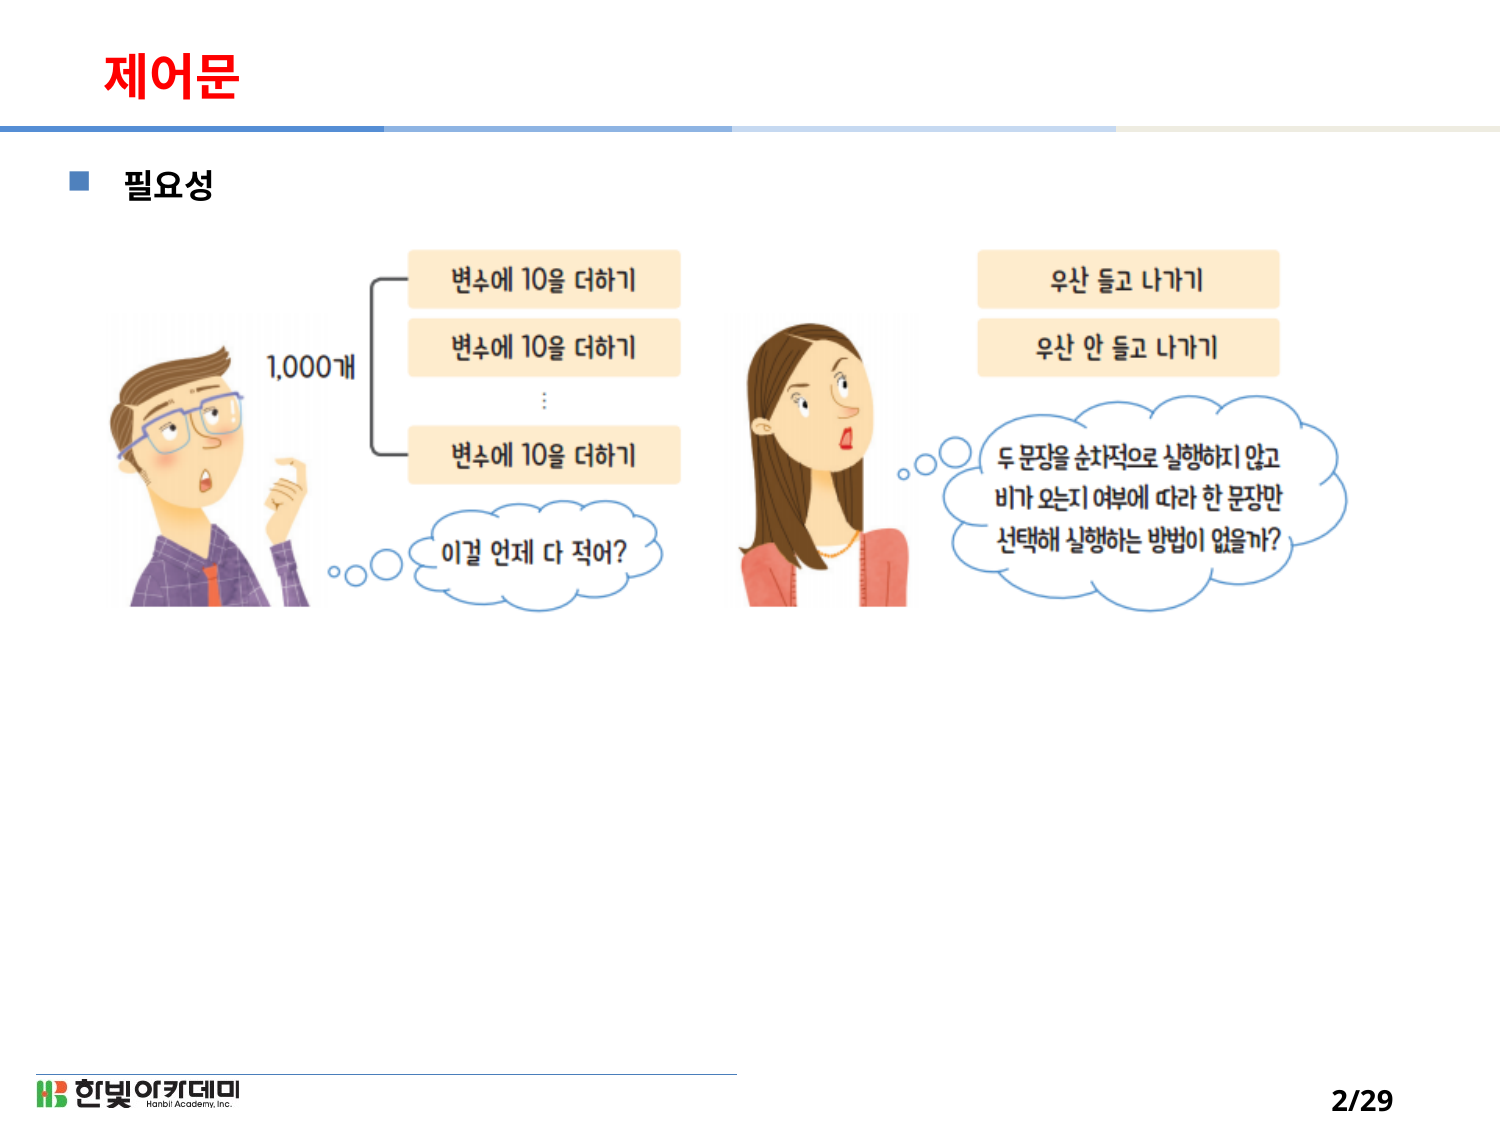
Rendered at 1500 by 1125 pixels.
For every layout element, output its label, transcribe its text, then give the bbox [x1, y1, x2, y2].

picture [105, 242, 1351, 618]
list 필요성 [51, 137, 1436, 1060]
picture [36, 1079, 239, 1108]
title 제어문 [88, 30, 1330, 121]
